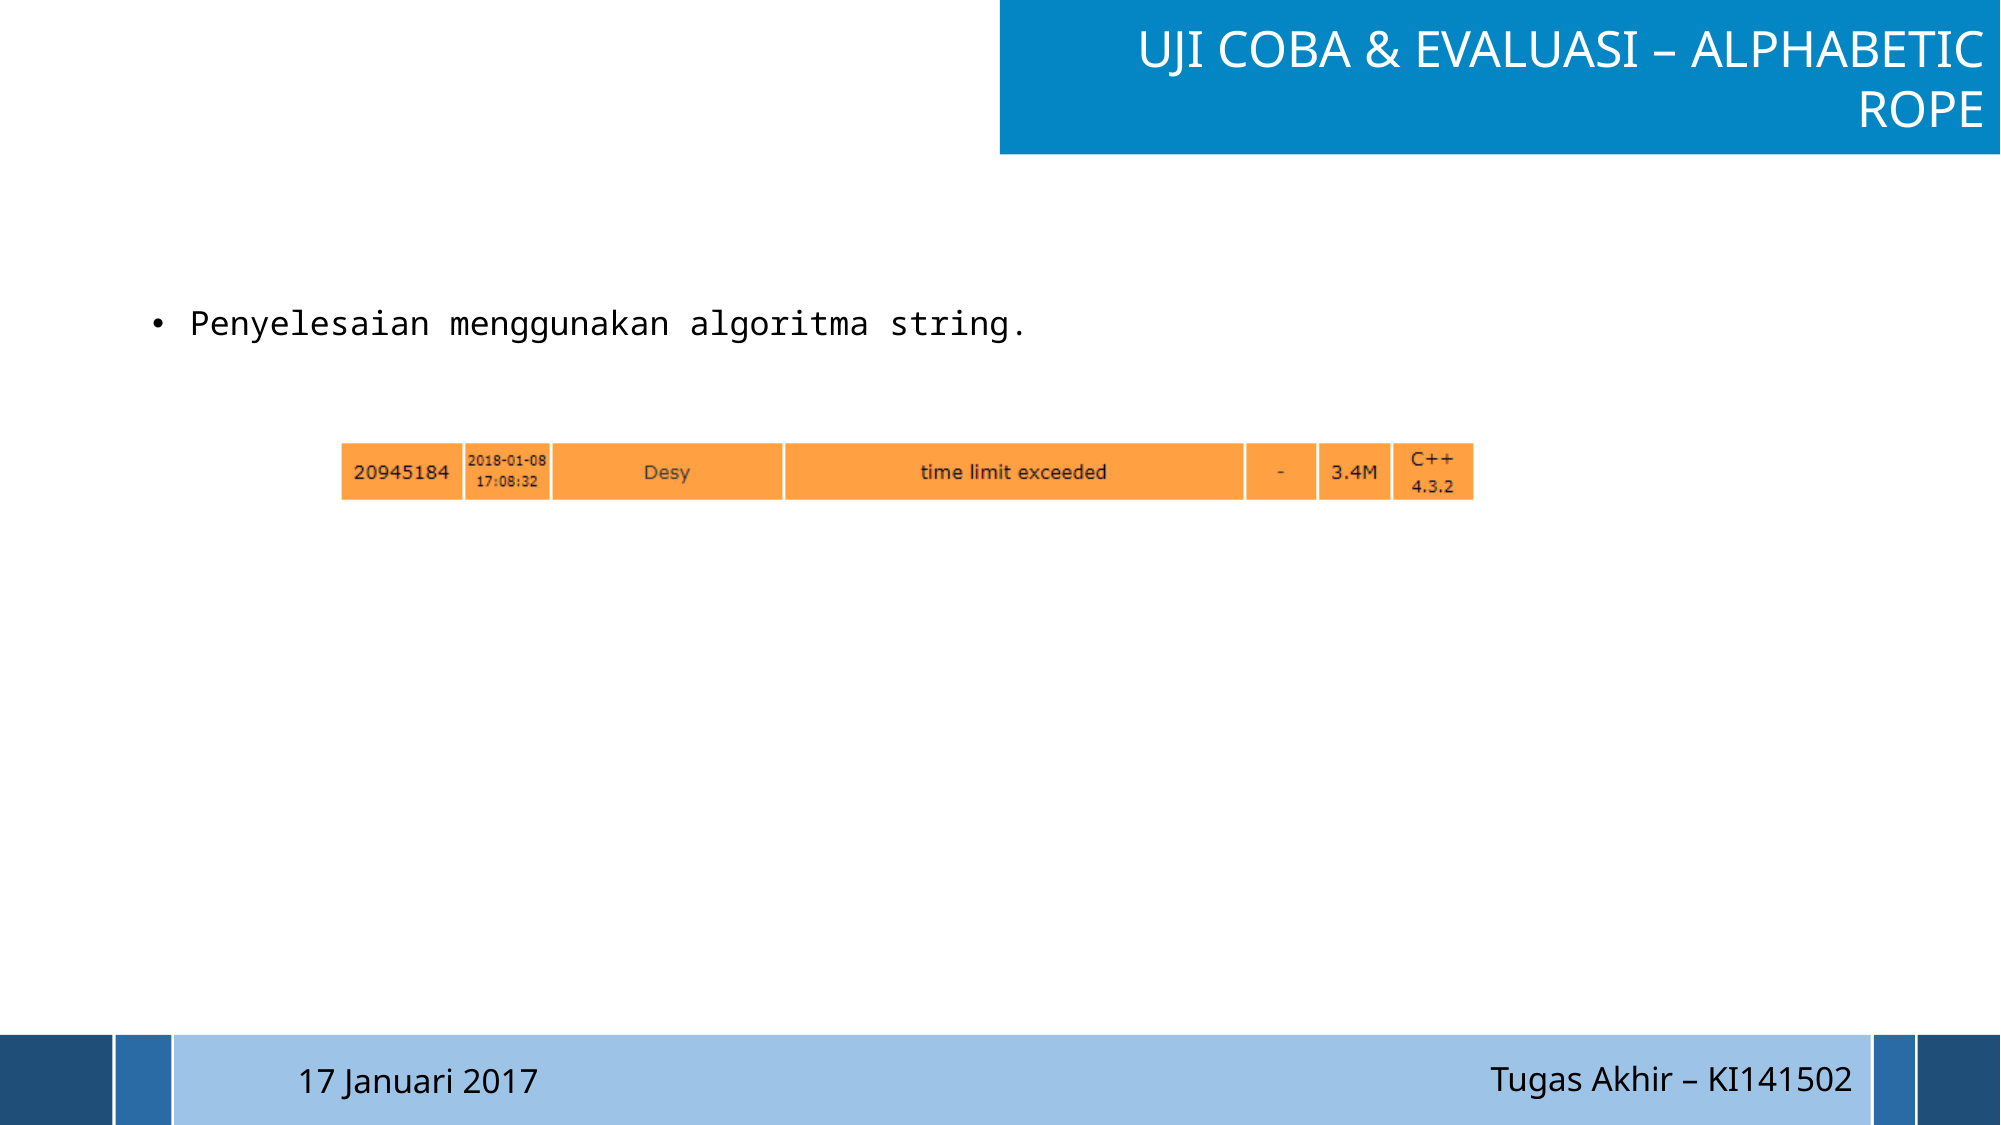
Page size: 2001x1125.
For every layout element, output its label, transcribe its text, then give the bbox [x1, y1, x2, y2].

text_box UJI COBA & EVALUASI – ALPHABETIC ROPE [999, 0, 2000, 155]
list Penyelesaian menggunakan algoritma string. [137, 299, 1863, 708]
text_box [1873, 1034, 1916, 1125]
text_box [1917, 1034, 2000, 1125]
text_box Tugas Akhir – KI141502 [1430, 1050, 1869, 1106]
picture [339, 442, 1475, 503]
text_box 17 Januari 2017 [174, 1053, 554, 1108]
text_box [0, 1034, 113, 1125]
text_box [173, 1034, 1872, 1125]
text_box [115, 1034, 172, 1125]
